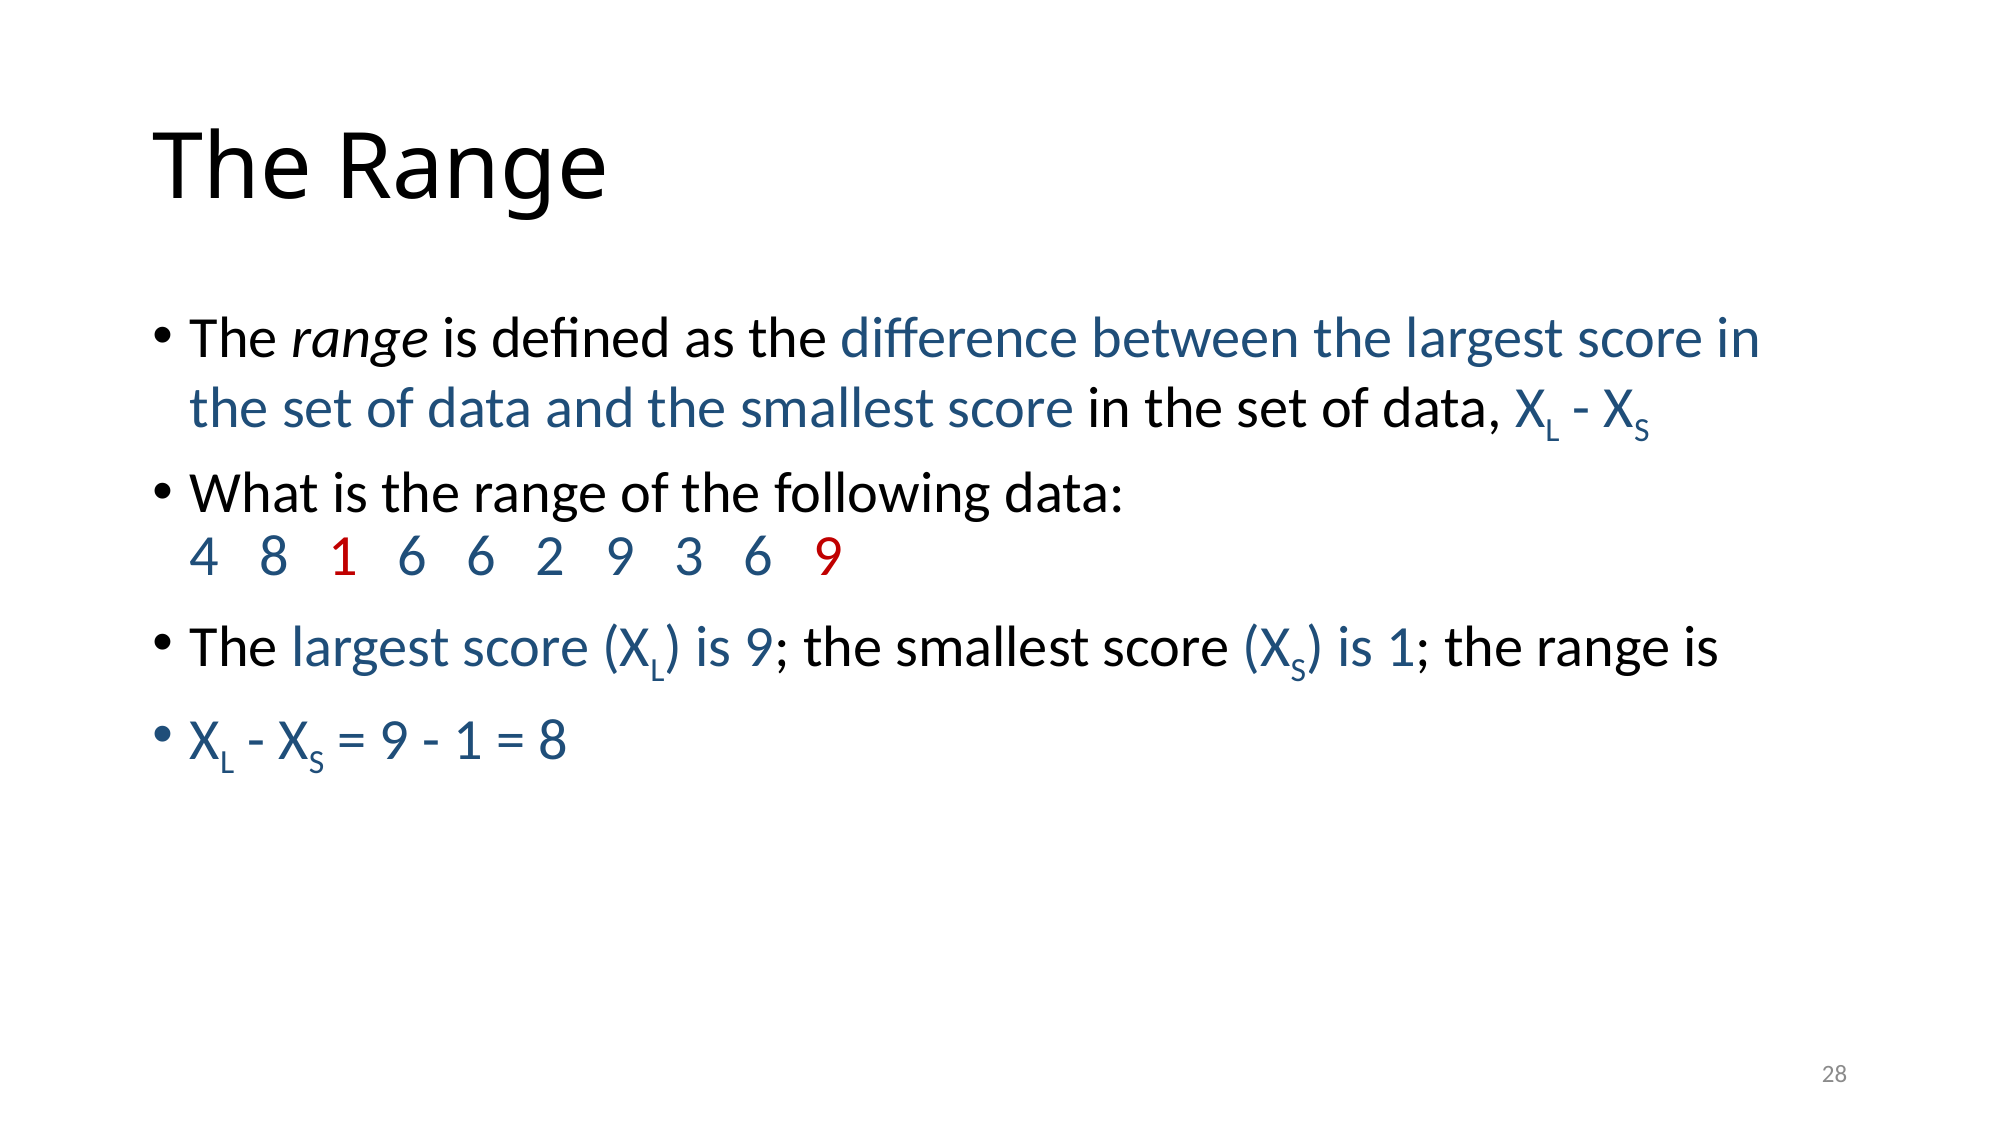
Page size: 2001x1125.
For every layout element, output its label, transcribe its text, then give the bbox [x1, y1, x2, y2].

list The range is defined as the difference between the largest score in the set of data and the smallest score in the set of data, XL - XS What is the range of the following data: 4 8 1 6 6 2 9 3 6 9 The largest score (XL) is 9; the smallest score (XS) is 1; the range is XL - XS = 9 - 1 = 8 [137, 299, 1863, 1014]
slide_number 28 [1412, 1042, 1863, 1103]
title The Range [137, 59, 1863, 278]
